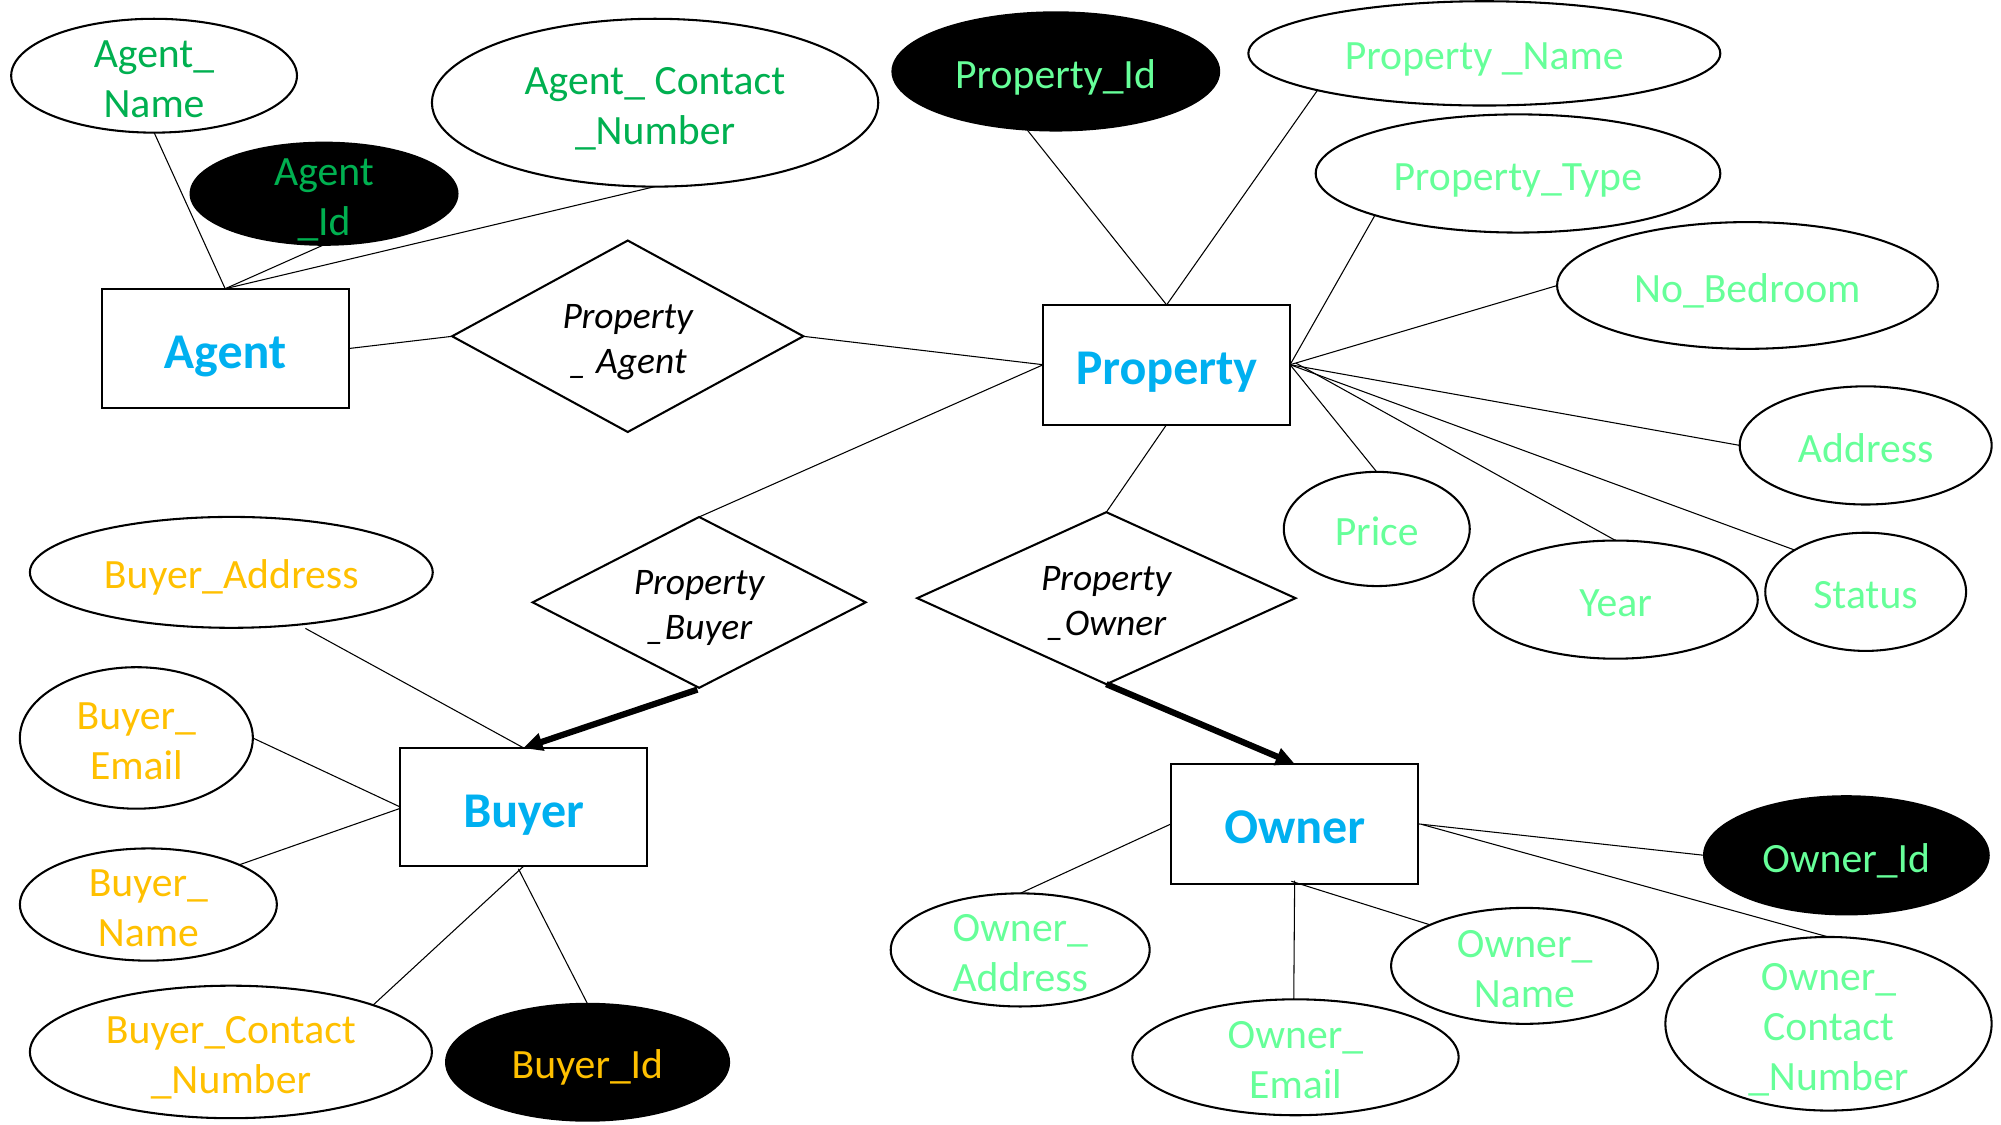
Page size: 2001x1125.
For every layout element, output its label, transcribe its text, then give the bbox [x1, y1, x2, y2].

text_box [1418, 823, 1705, 856]
text_box No_Bedroom [1556, 221, 1939, 350]
text_box Status [1764, 531, 1968, 652]
text_box Buyer_ Name [18, 847, 278, 962]
text_box Owner [1170, 763, 1419, 885]
text_box Buyer_ Email [18, 666, 254, 810]
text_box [1290, 365, 1377, 472]
text_box Year [1472, 550, 1759, 660]
text_box Owner_ Name [1390, 927, 1660, 1025]
text_box Agent _Id [226, 141, 458, 186]
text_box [1027, 130, 1166, 305]
text_box Property [1042, 305, 1290, 426]
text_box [1422, 824, 1829, 937]
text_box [523, 689, 698, 748]
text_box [1166, 90, 1318, 305]
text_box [252, 737, 401, 808]
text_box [518, 868, 588, 1004]
text_box Property _Buyer [530, 515, 868, 689]
text_box Buyer [399, 748, 648, 867]
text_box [1106, 424, 1167, 513]
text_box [1106, 684, 1295, 765]
text_box Property _Owner [914, 511, 1298, 685]
text_box Owner_ Address [889, 892, 1151, 1008]
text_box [154, 132, 226, 289]
text_box Address [1795, 385, 1993, 506]
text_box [1290, 364, 1795, 550]
text_box Agent_ Contact _Number [430, 17, 880, 188]
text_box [1296, 363, 1616, 541]
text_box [225, 186, 656, 289]
text_box Agent [101, 288, 350, 409]
text_box Owner_ Email [1131, 998, 1460, 1117]
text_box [699, 364, 1044, 517]
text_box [1290, 215, 1376, 285]
text_box Buyer_Address [28, 515, 434, 629]
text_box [1020, 823, 1172, 894]
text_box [239, 808, 400, 865]
text_box Owner_Id [1723, 795, 1990, 916]
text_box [1291, 881, 1431, 925]
text_box Buyer_Id [445, 1002, 731, 1122]
text_box Agent_ Name [10, 17, 299, 134]
text_box Property _Name [1247, 0, 1722, 107]
text_box [975, 537, 1025, 570]
text_box Property_Id [891, 11, 1221, 131]
text_box Price [1282, 506, 1465, 588]
text_box Buyer_Contact _Number [28, 984, 433, 1120]
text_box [1290, 285, 1558, 365]
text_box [803, 336, 1044, 364]
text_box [305, 628, 524, 748]
text_box Property_ Agent [452, 254, 804, 434]
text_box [373, 866, 524, 1006]
text_box Property_Type [1318, 113, 1722, 234]
text_box Owner_ Contact _Number [1664, 935, 1993, 1112]
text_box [348, 336, 453, 349]
